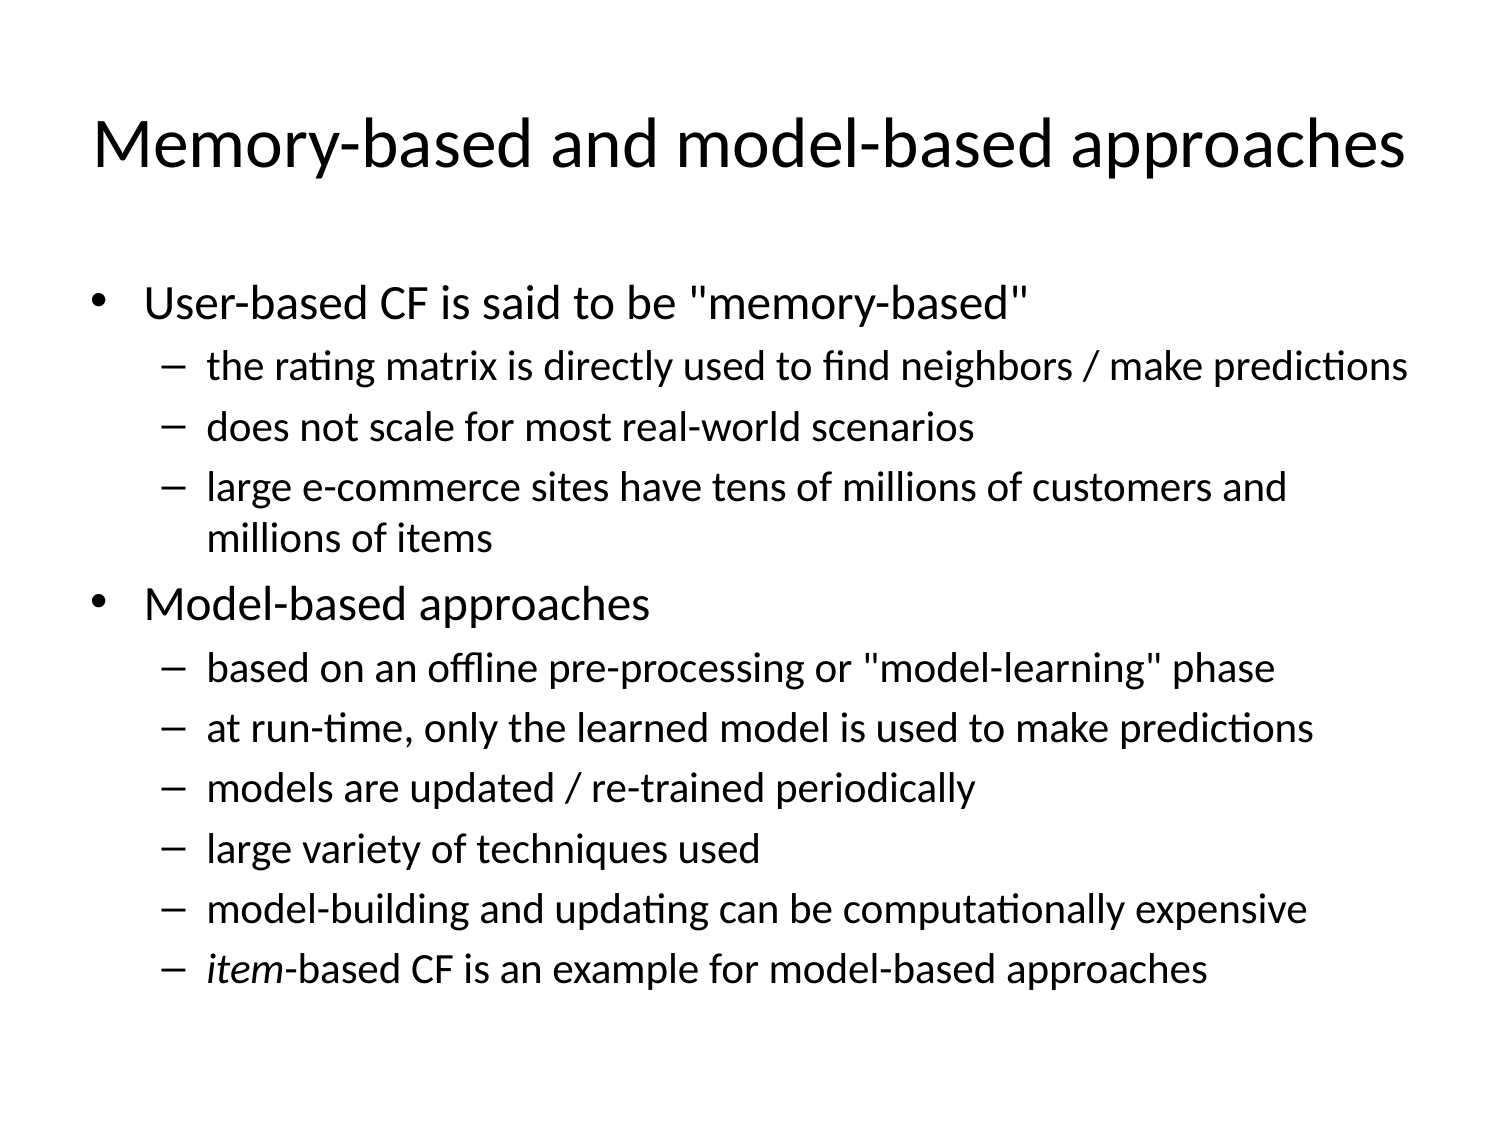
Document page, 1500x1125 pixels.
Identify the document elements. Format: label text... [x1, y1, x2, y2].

list User-based CF is said to be "memory-based" the rating matrix is directly used to find neighbors / make predictions does not scale for most real-world scenarios large e-commerce sites have tens of millions of customers and millions of items Model-based approaches based on an offline pre-processing or "model-learning" phase at run-time, only the learned model is used to make predictions models are updated / re-trained periodically large variety of techniques used model-building and updating can be computationally expensive item-based CF is an example for model-based approaches [75, 262, 1425, 1005]
title Memory-based and model-based approaches [75, 45, 1425, 233]
